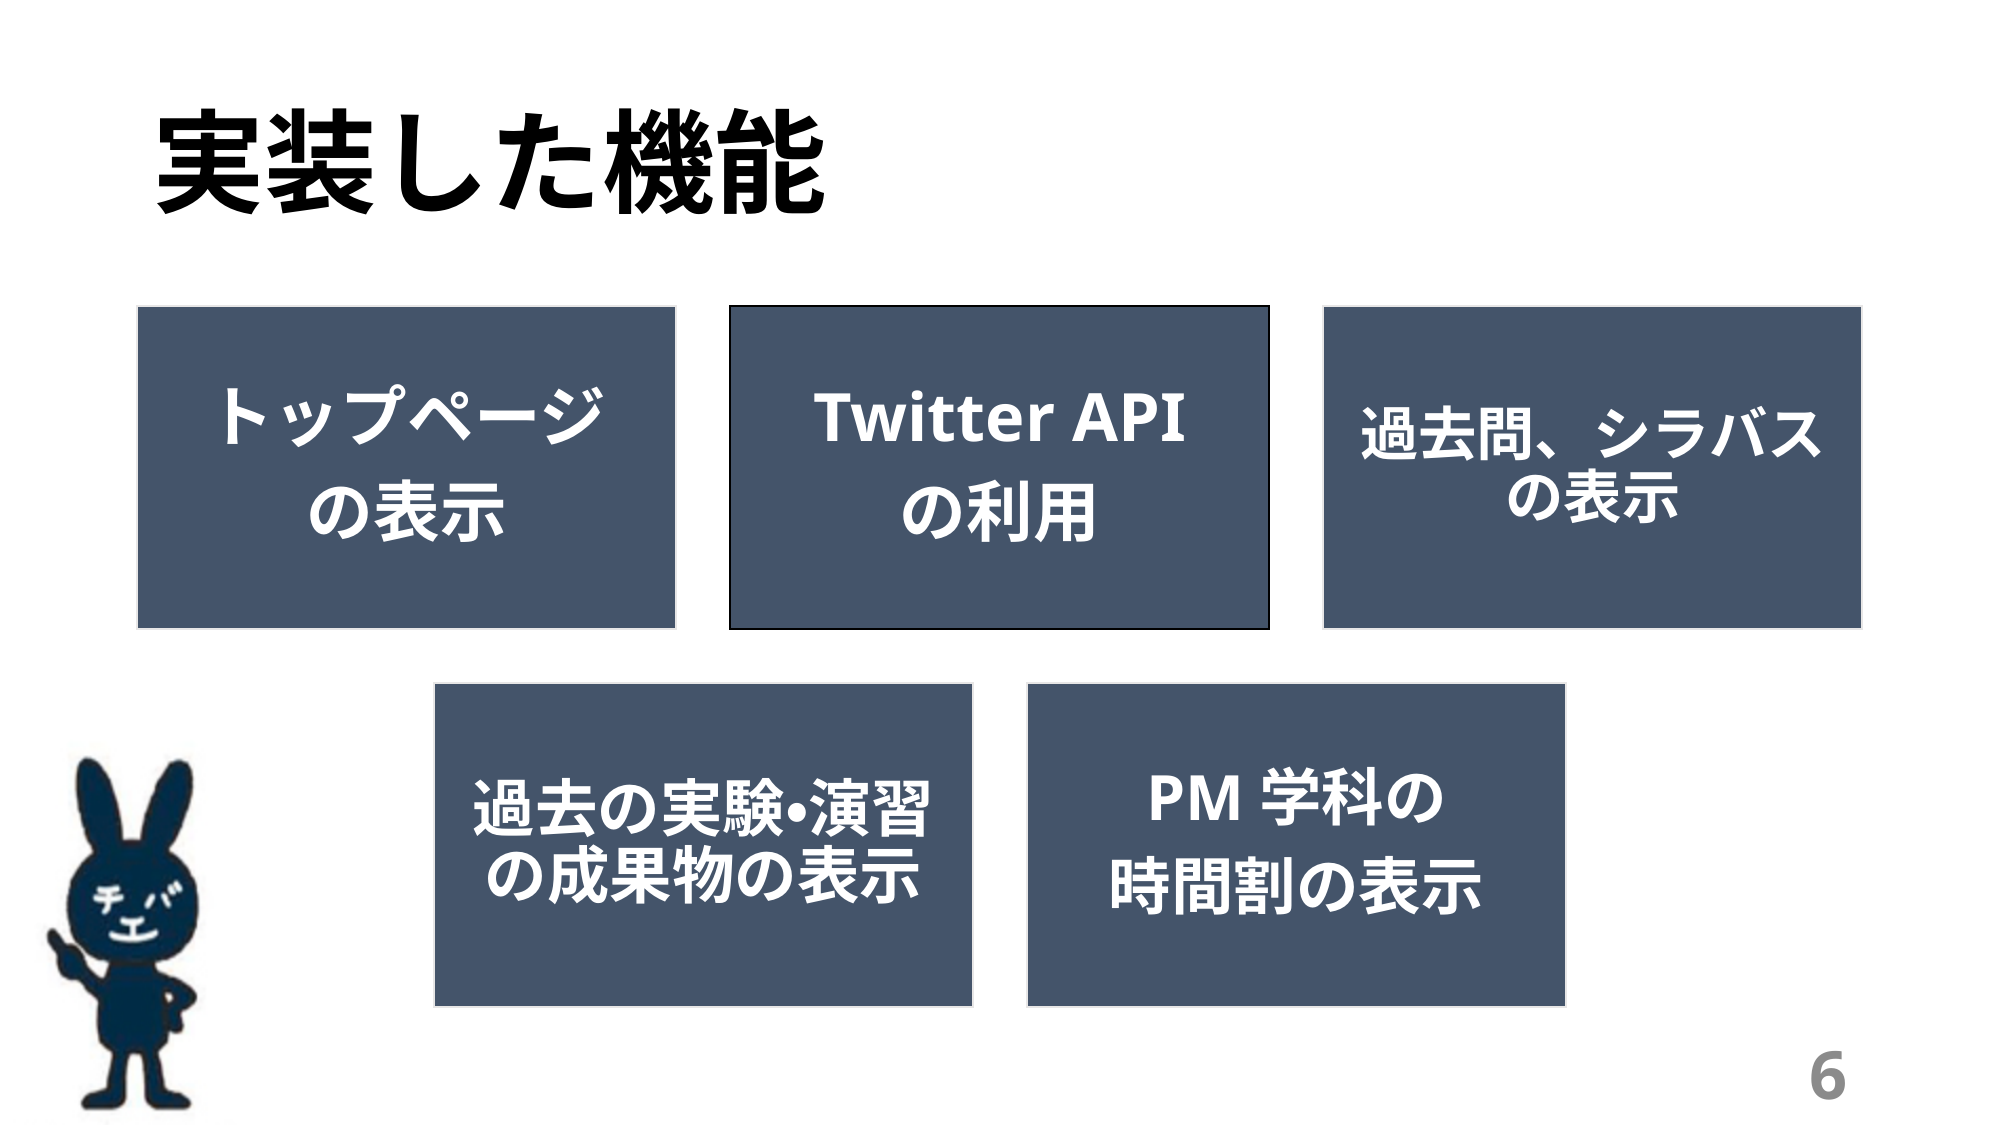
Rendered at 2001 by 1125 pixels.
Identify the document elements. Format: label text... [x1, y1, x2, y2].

slide_number 6 [1412, 1042, 1863, 1103]
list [137, 299, 1863, 1014]
title 実装した機能 [137, 59, 1863, 278]
picture [0, 683, 255, 1125]
